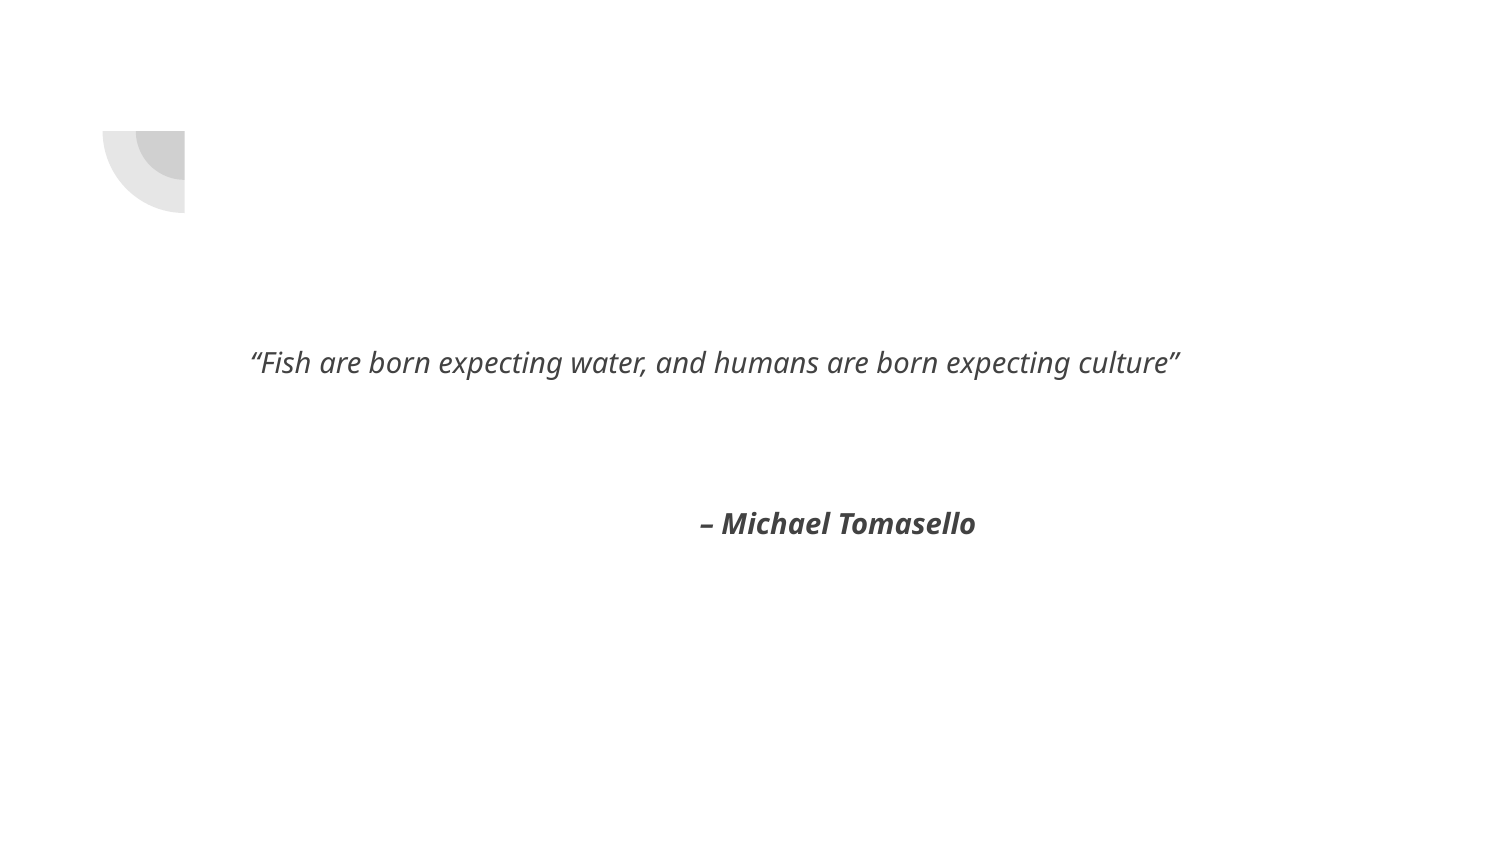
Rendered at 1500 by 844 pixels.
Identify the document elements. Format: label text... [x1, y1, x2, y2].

list “Fish are born expecting water, and humans are born expecting culture” – Michael Tomasello [235, 324, 1265, 480]
